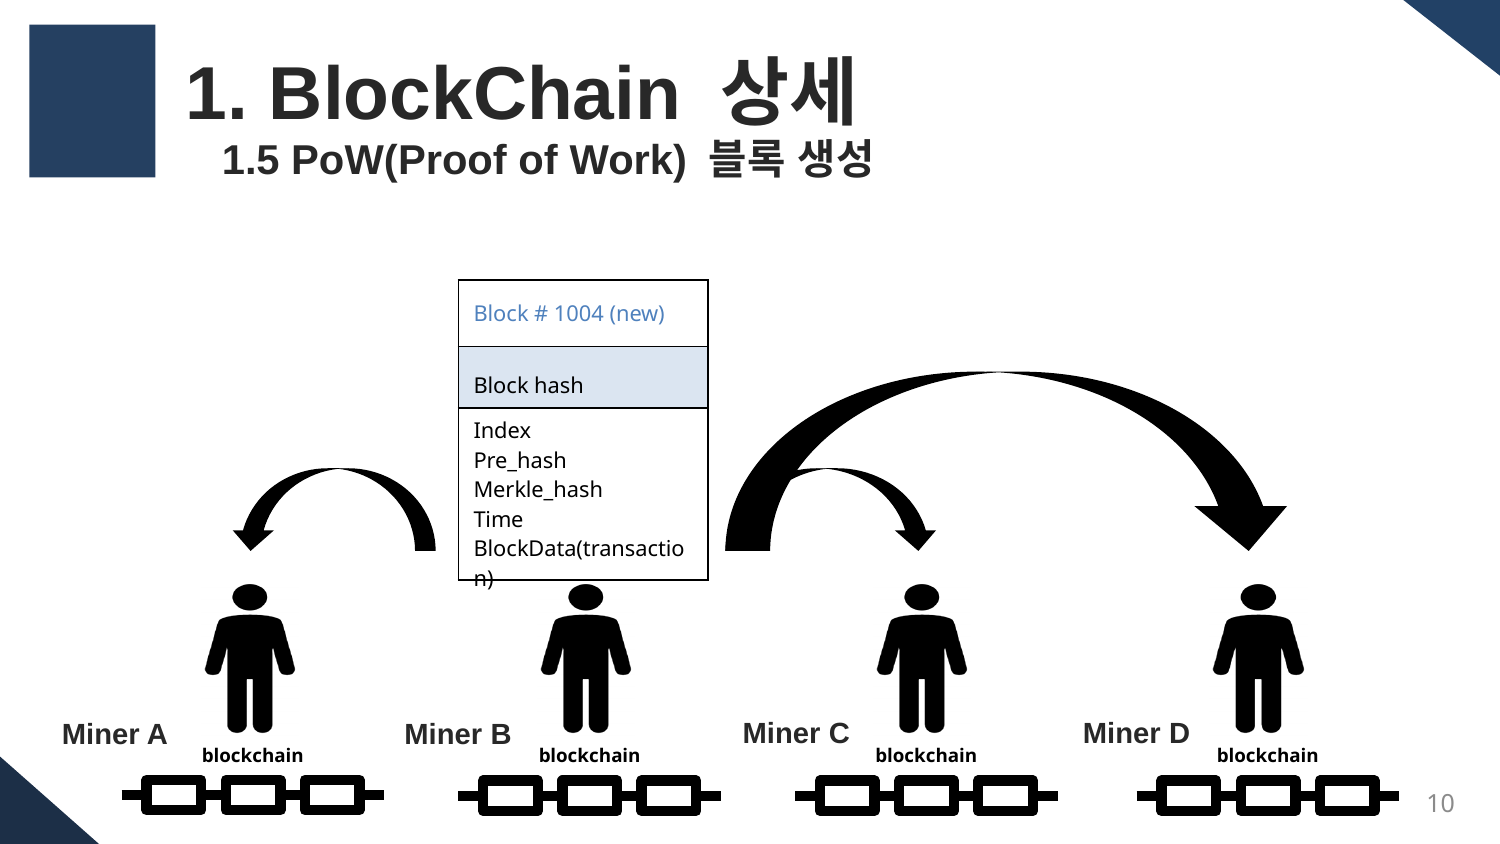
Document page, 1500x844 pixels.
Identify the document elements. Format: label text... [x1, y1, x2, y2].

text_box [1136, 736, 1400, 812]
text_box [792, 468, 937, 551]
table_cell Block hash [459, 347, 707, 407]
text_box 1. BlockChain 상세 [171, 11, 1366, 123]
text_box [0, 756, 100, 844]
text_box Miner C [704, 698, 868, 757]
text_box [232, 468, 436, 551]
text_box [725, 371, 1288, 551]
picture [537, 575, 635, 736]
picture [1209, 575, 1308, 736]
picture [873, 575, 972, 736]
slide_number 10 [1120, 782, 1471, 828]
text_box 1.5 PoW(Proof of Work) 블록 생성 [184, 90, 1379, 201]
text_box Miner D [1045, 698, 1204, 757]
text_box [794, 736, 1058, 812]
text_box [29, 24, 156, 178]
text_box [121, 735, 385, 811]
text_box [1403, 0, 1500, 76]
text_box Miner B [366, 699, 532, 758]
table_header Block # 1004 (new) [459, 281, 707, 346]
picture [200, 575, 299, 735]
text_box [458, 736, 722, 812]
text_box Miner A [24, 698, 195, 757]
table_cell Index Pre_hash Merkle_hash Time BlockData(transaction) [459, 409, 707, 579]
